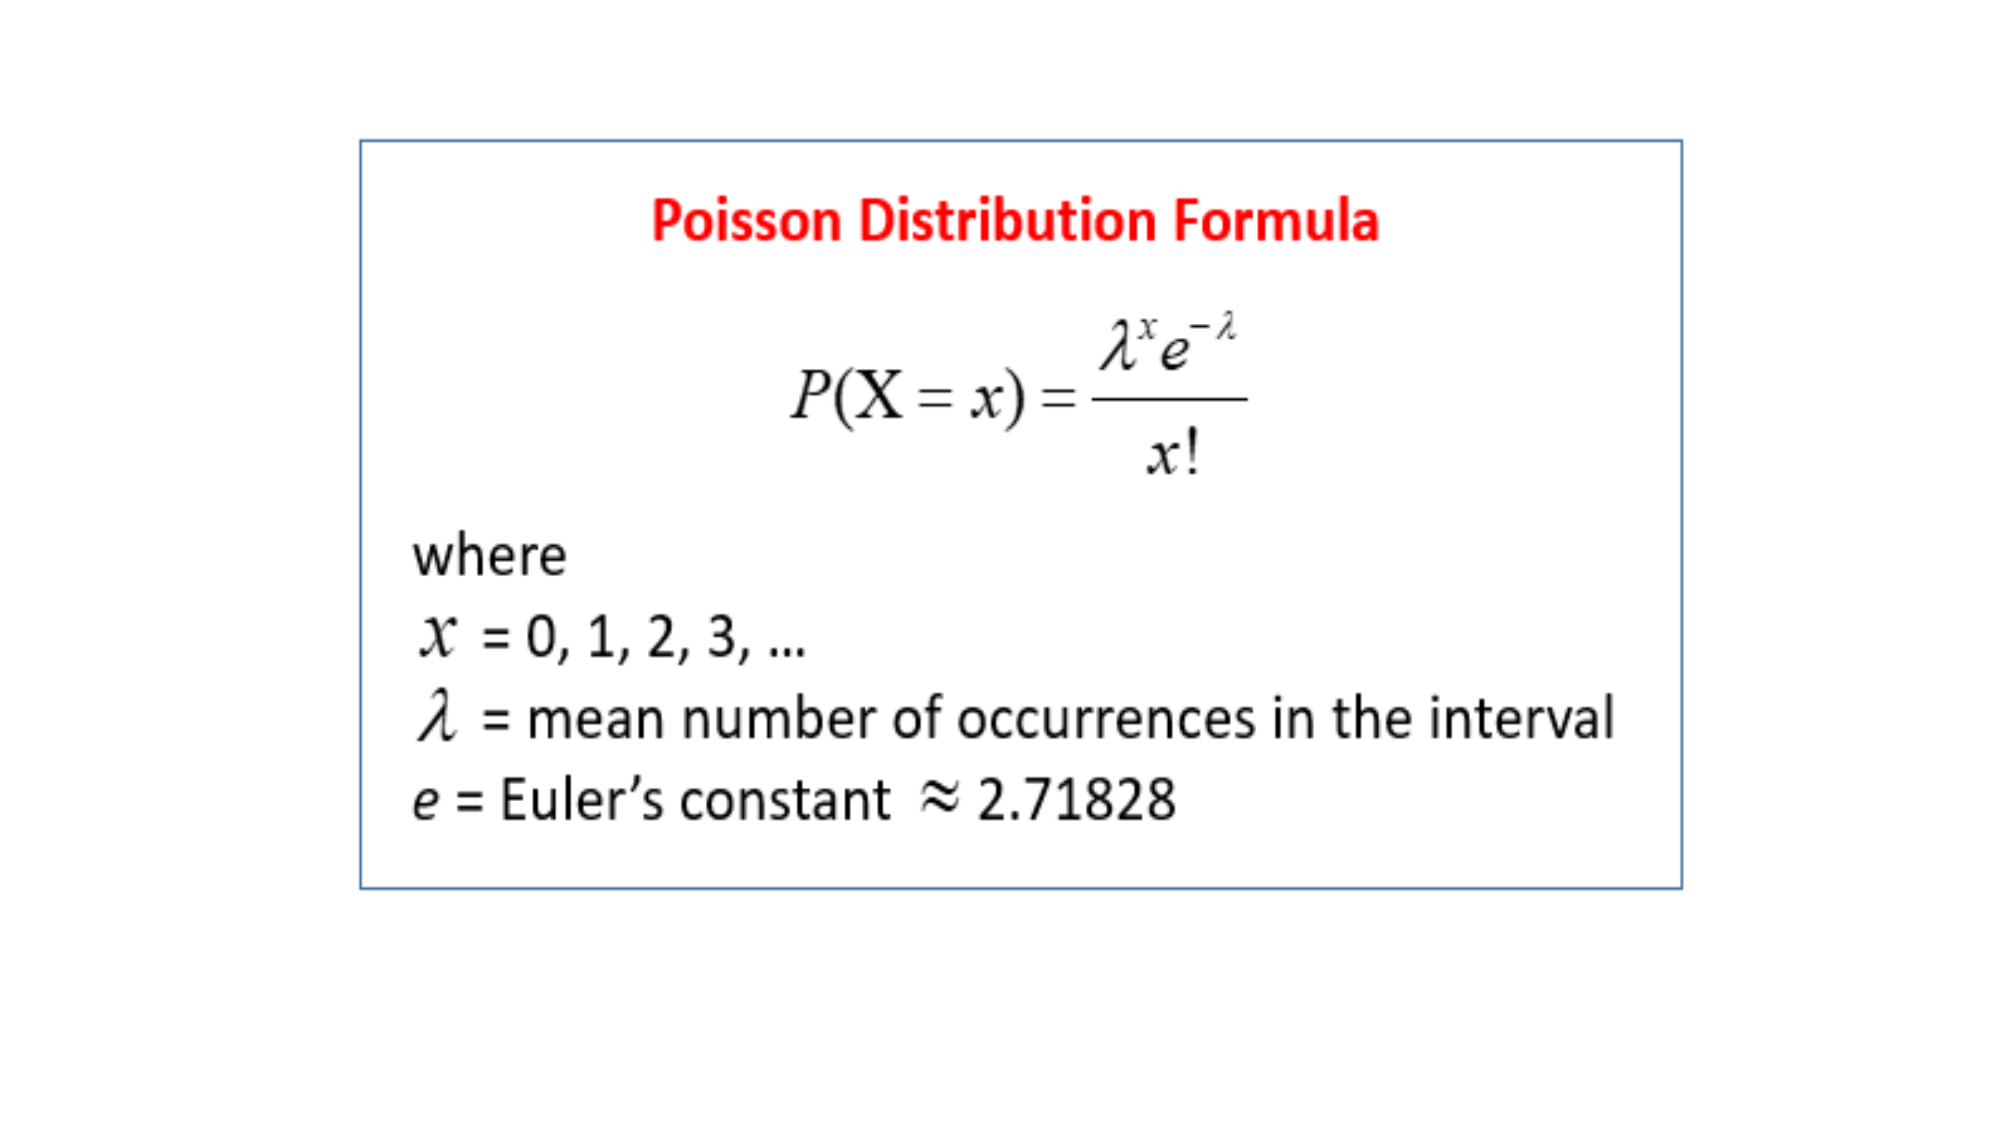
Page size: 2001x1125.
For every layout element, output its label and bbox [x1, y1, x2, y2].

picture [349, 129, 1694, 905]
